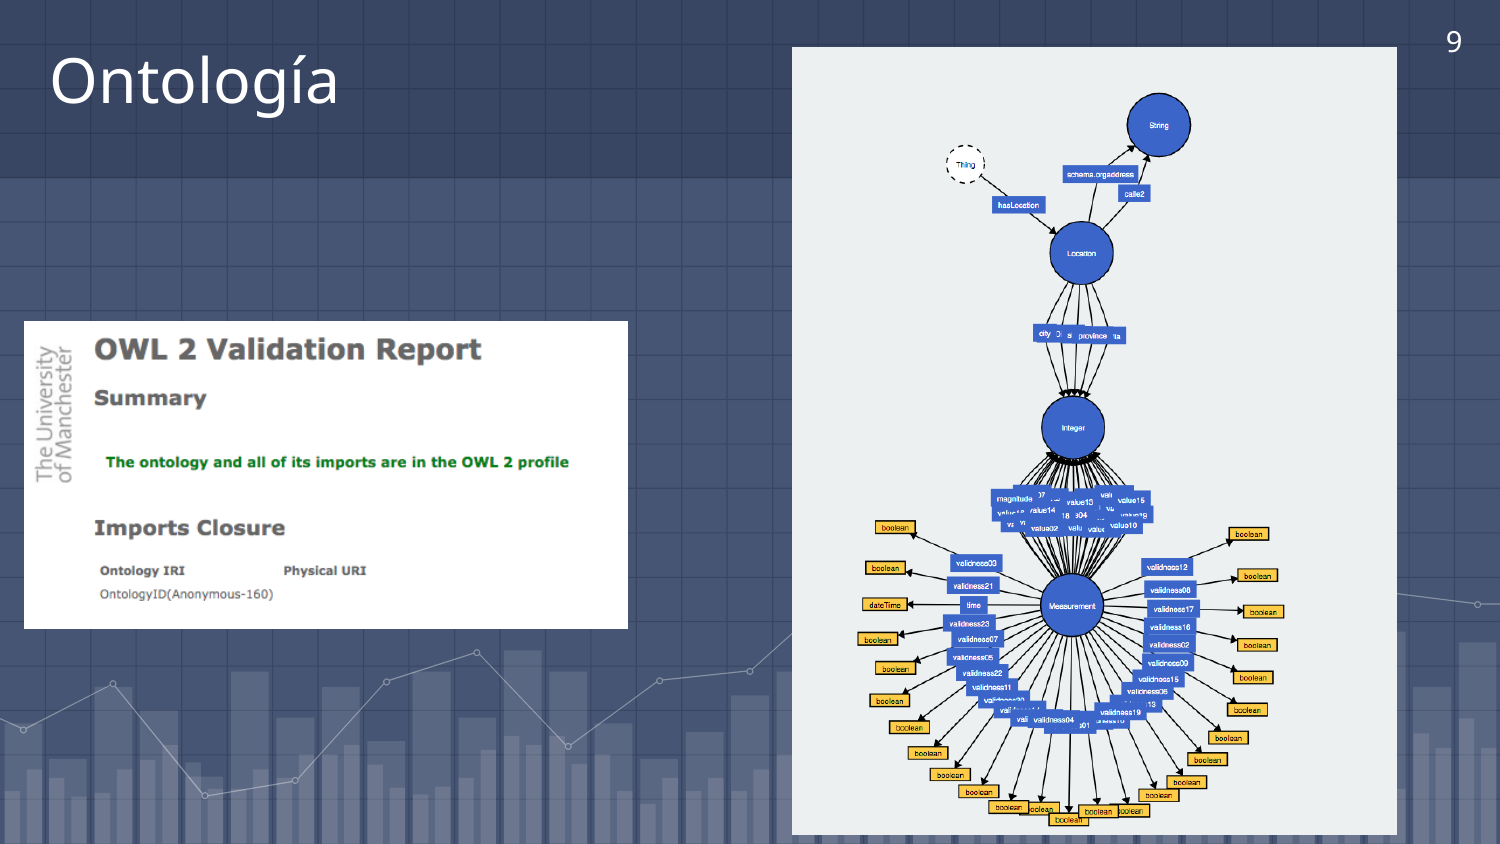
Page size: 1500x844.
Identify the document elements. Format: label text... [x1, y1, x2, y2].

slide_number ‹#› [1408, 0, 1500, 88]
title Ontología [34, 0, 1296, 132]
picture [792, 47, 1398, 835]
picture [23, 321, 629, 630]
